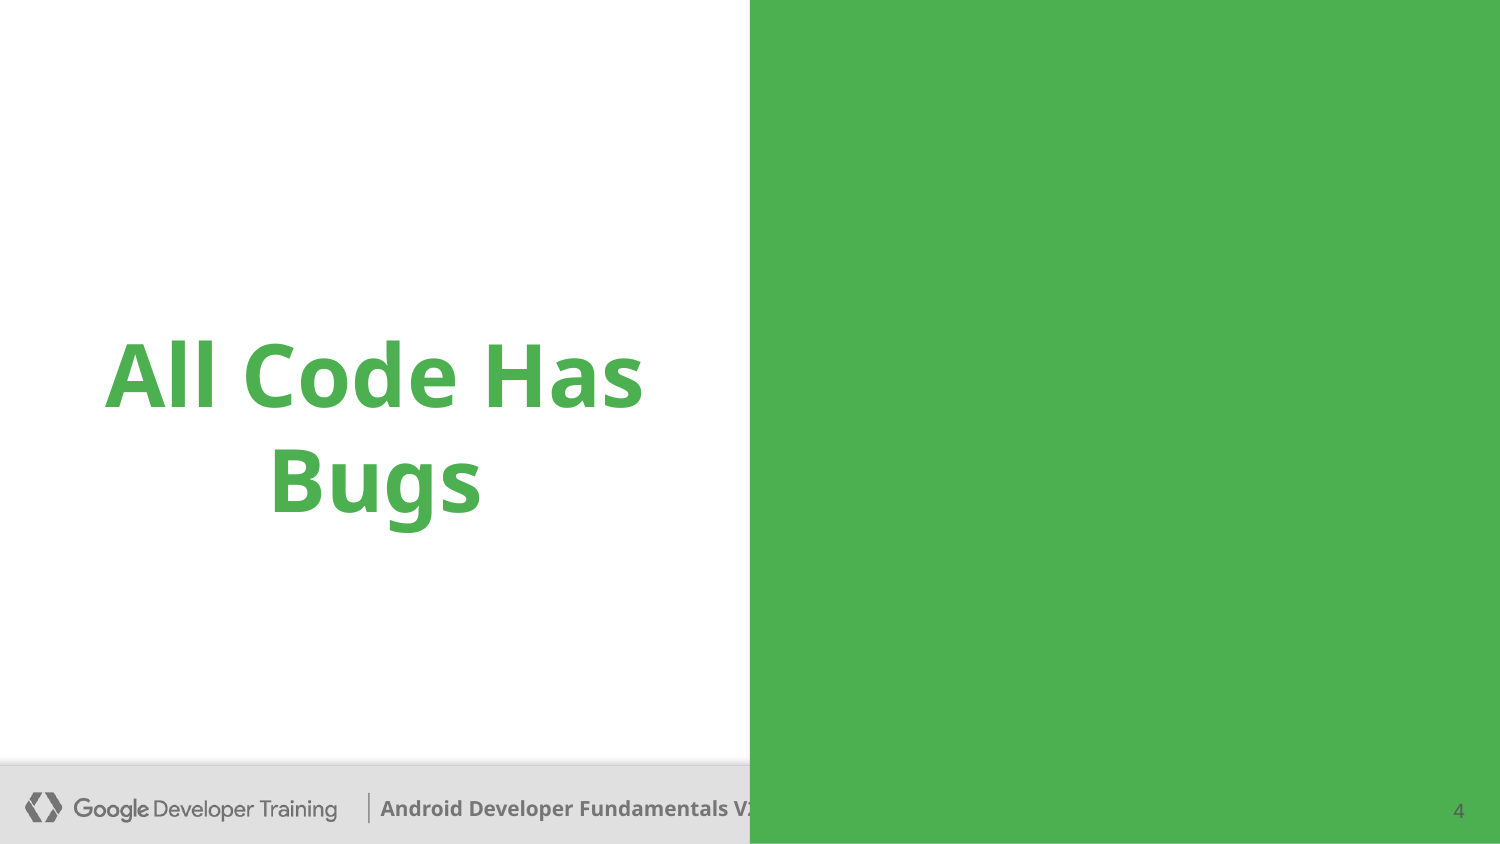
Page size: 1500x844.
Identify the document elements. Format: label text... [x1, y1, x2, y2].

title All Code Has Bugs [43, 302, 708, 546]
picture [0, 0, 749, 844]
slide_number ‹#› [1389, 777, 1480, 842]
